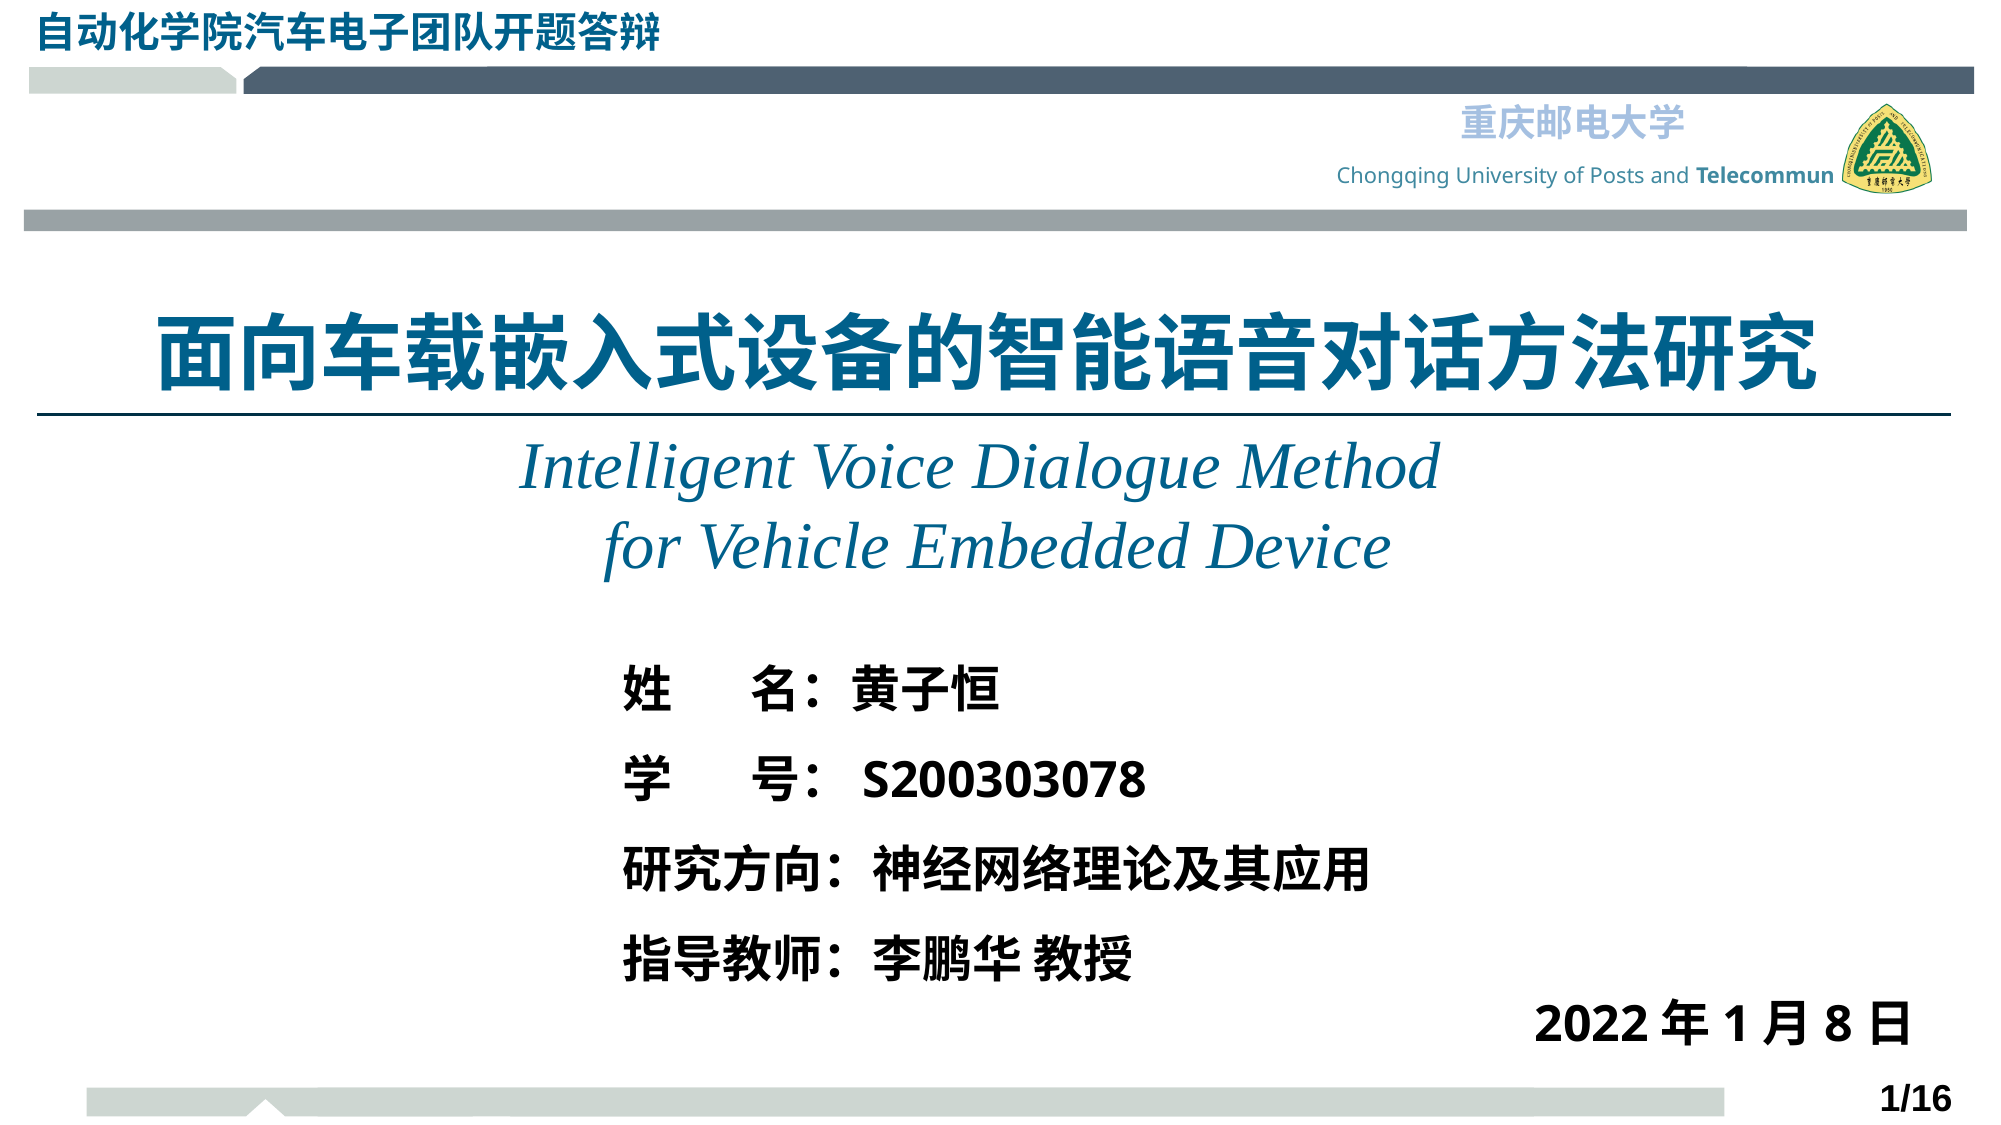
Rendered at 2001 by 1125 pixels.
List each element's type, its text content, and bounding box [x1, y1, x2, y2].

text_box Intelligent Voice Dialogue Method for Vehicle Embedded Device [18, 414, 1978, 590]
text_box 面向车载嵌入式设备的智能语音对话方法研究 [7, 273, 1967, 428]
text_box 2022年1月8日 [1519, 984, 1940, 1059]
text_box 姓 名：黄子恒 学 号：S200303078 研究方向：神经网络理论及其应用 指导教师：李鹏华 教授 [607, 620, 1393, 995]
picture [1836, 103, 1937, 194]
